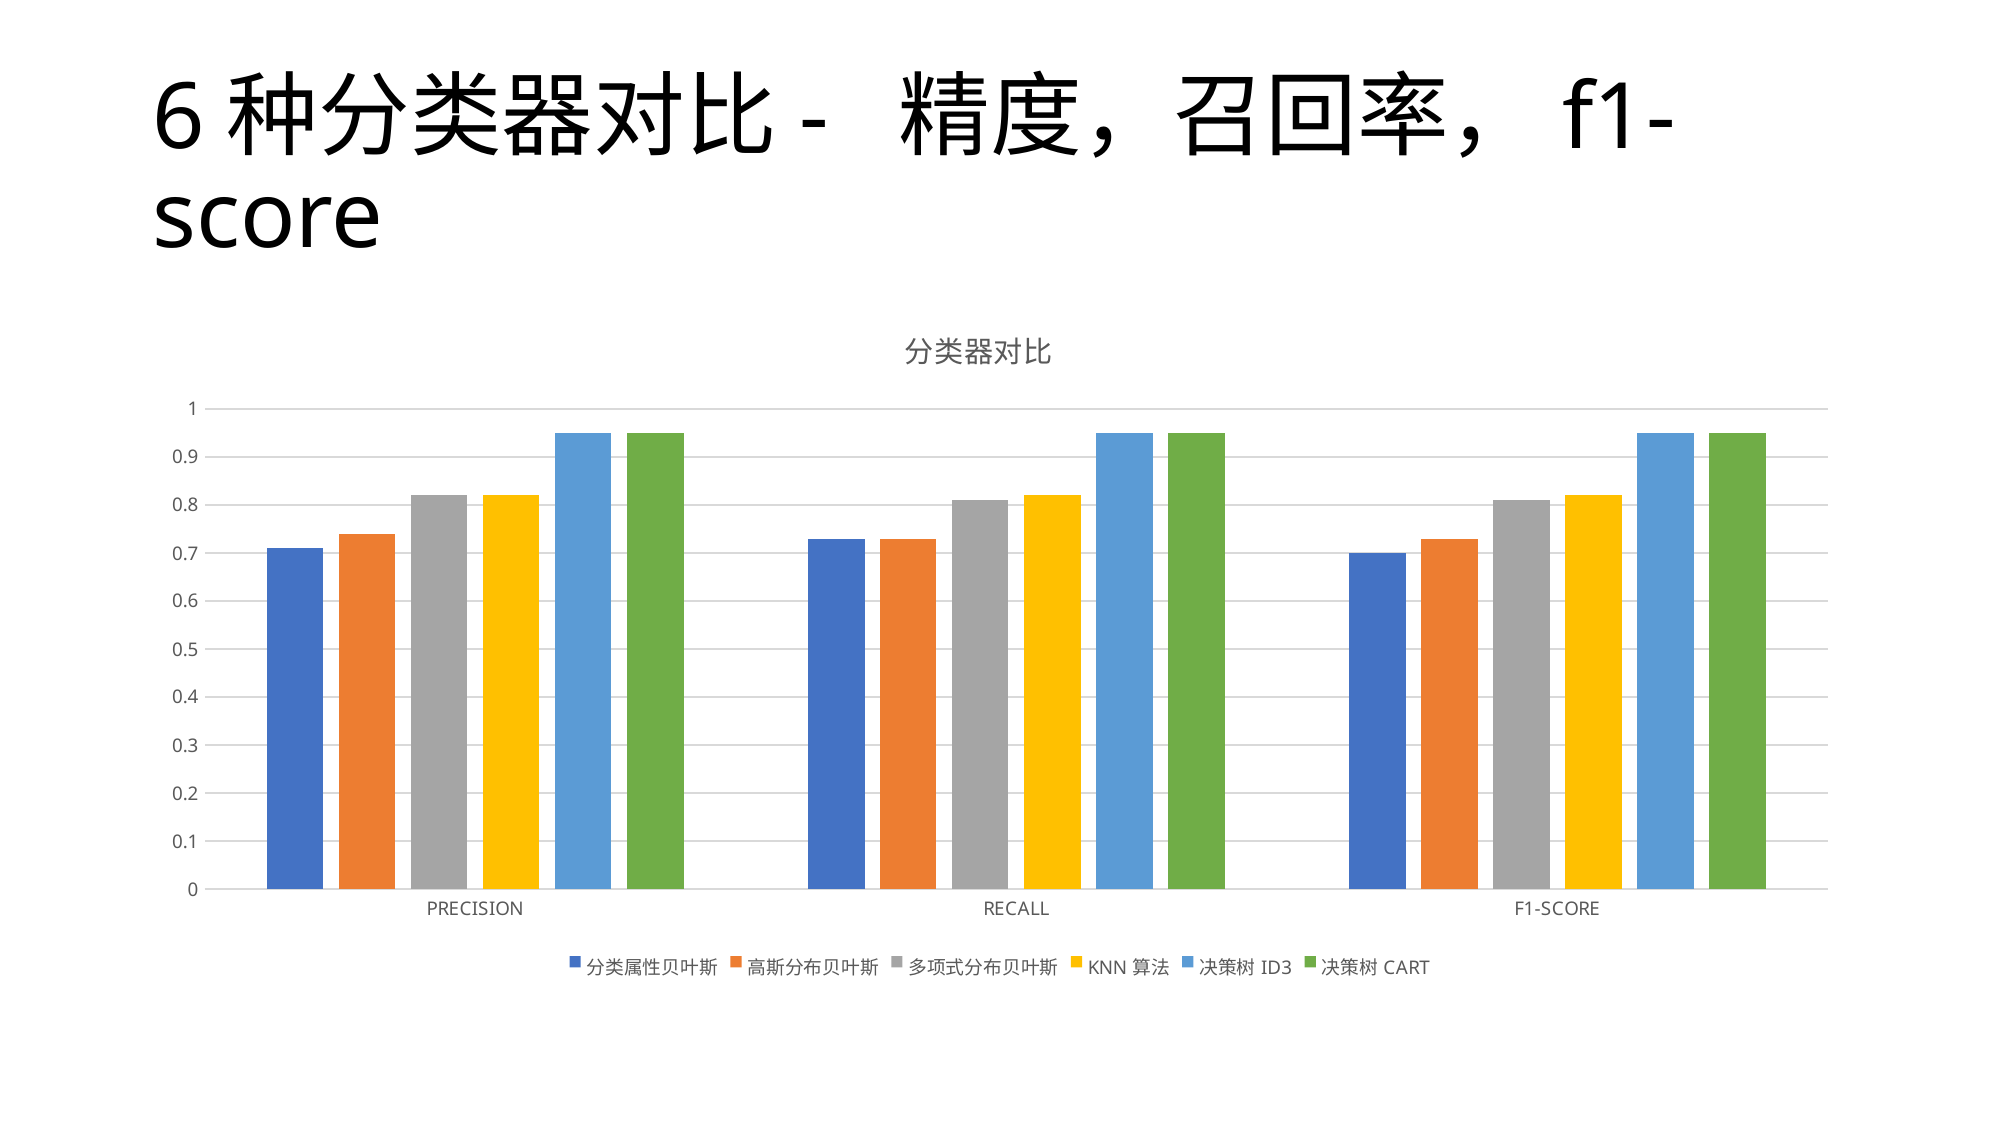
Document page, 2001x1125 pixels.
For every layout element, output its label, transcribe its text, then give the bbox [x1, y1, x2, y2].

chart [137, 299, 1863, 1014]
title 6种分类器对比- 精度，召回率，f1-score [137, 59, 1863, 278]
